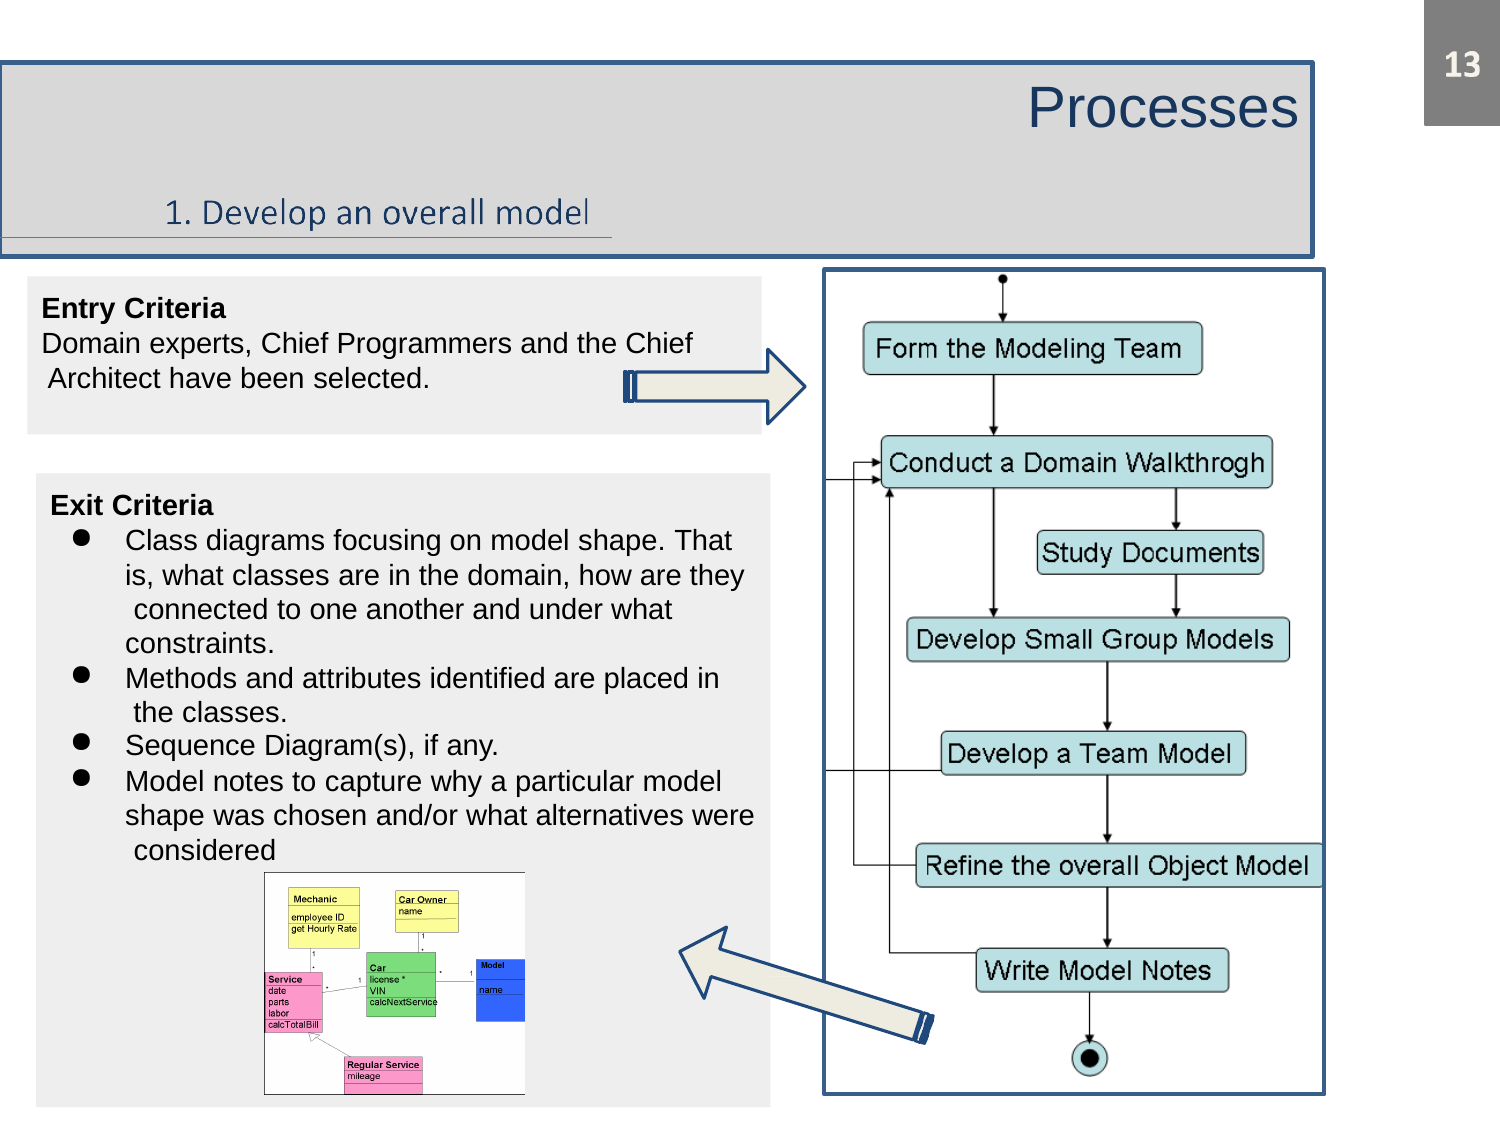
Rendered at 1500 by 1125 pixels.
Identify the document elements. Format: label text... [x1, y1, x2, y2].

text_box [35, 267, 1327, 1108]
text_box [1423, 0, 1500, 127]
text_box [0, 198, 613, 239]
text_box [622, 347, 807, 426]
title Processes [0, 62, 1313, 257]
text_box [263, 871, 935, 1095]
